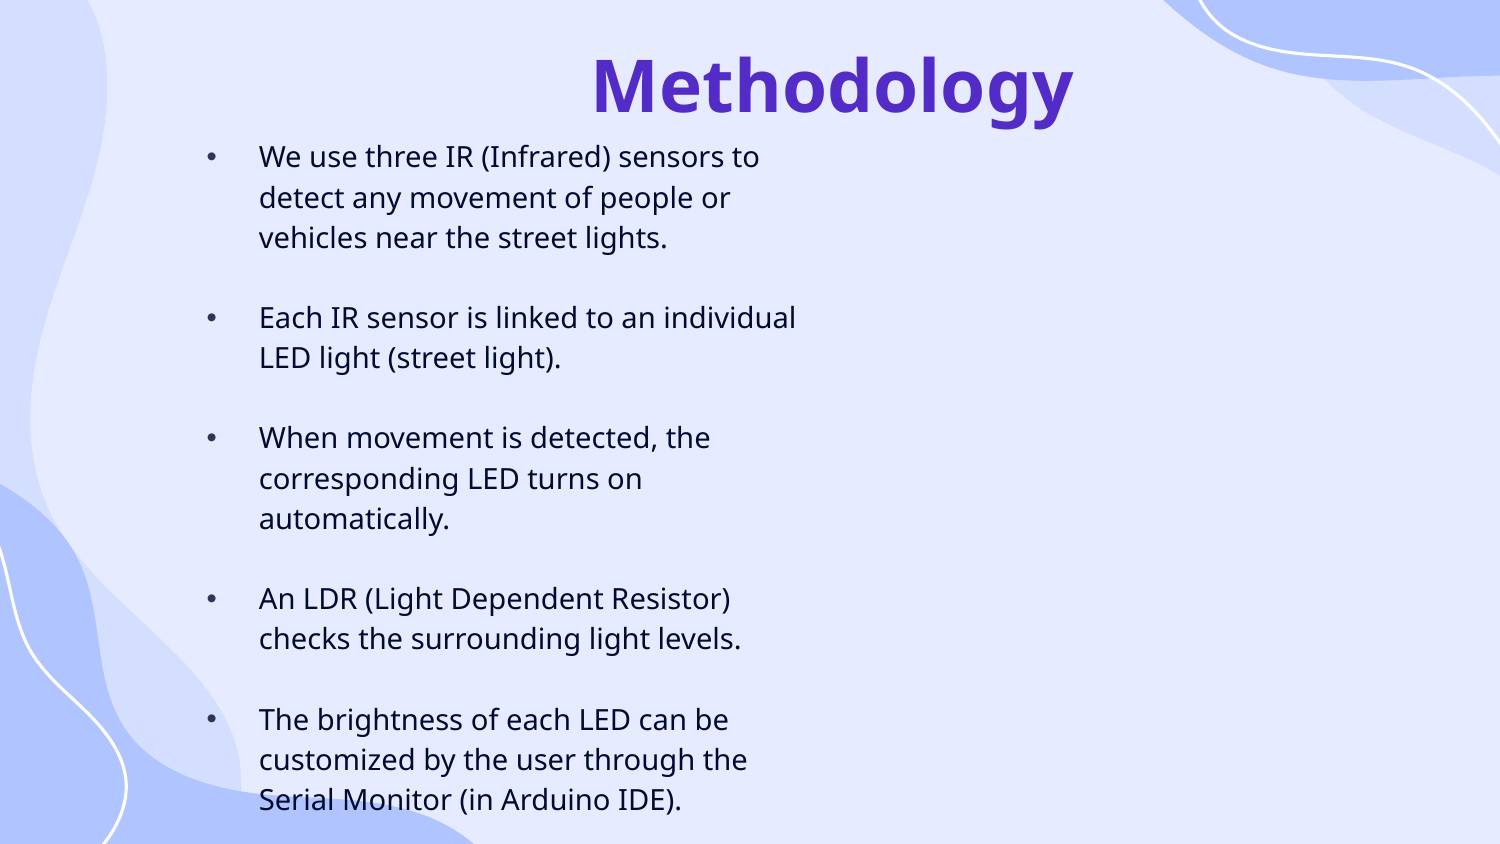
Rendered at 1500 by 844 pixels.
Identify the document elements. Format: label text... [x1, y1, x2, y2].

subtitle We use three IR (Infrared) sensors to detect any movement of people or vehicles near the street lights. Each IR sensor is linked to an individual LED light (street light). When movement is detected, the corresponding LED turns on automatically. An LDR (Light Dependent Resistor) checks the surrounding light levels. The brightness of each LED can be customized by the user through the Serial Monitor (in Arduino IDE). [168, 118, 833, 474]
title Methodology [468, 24, 1197, 119]
